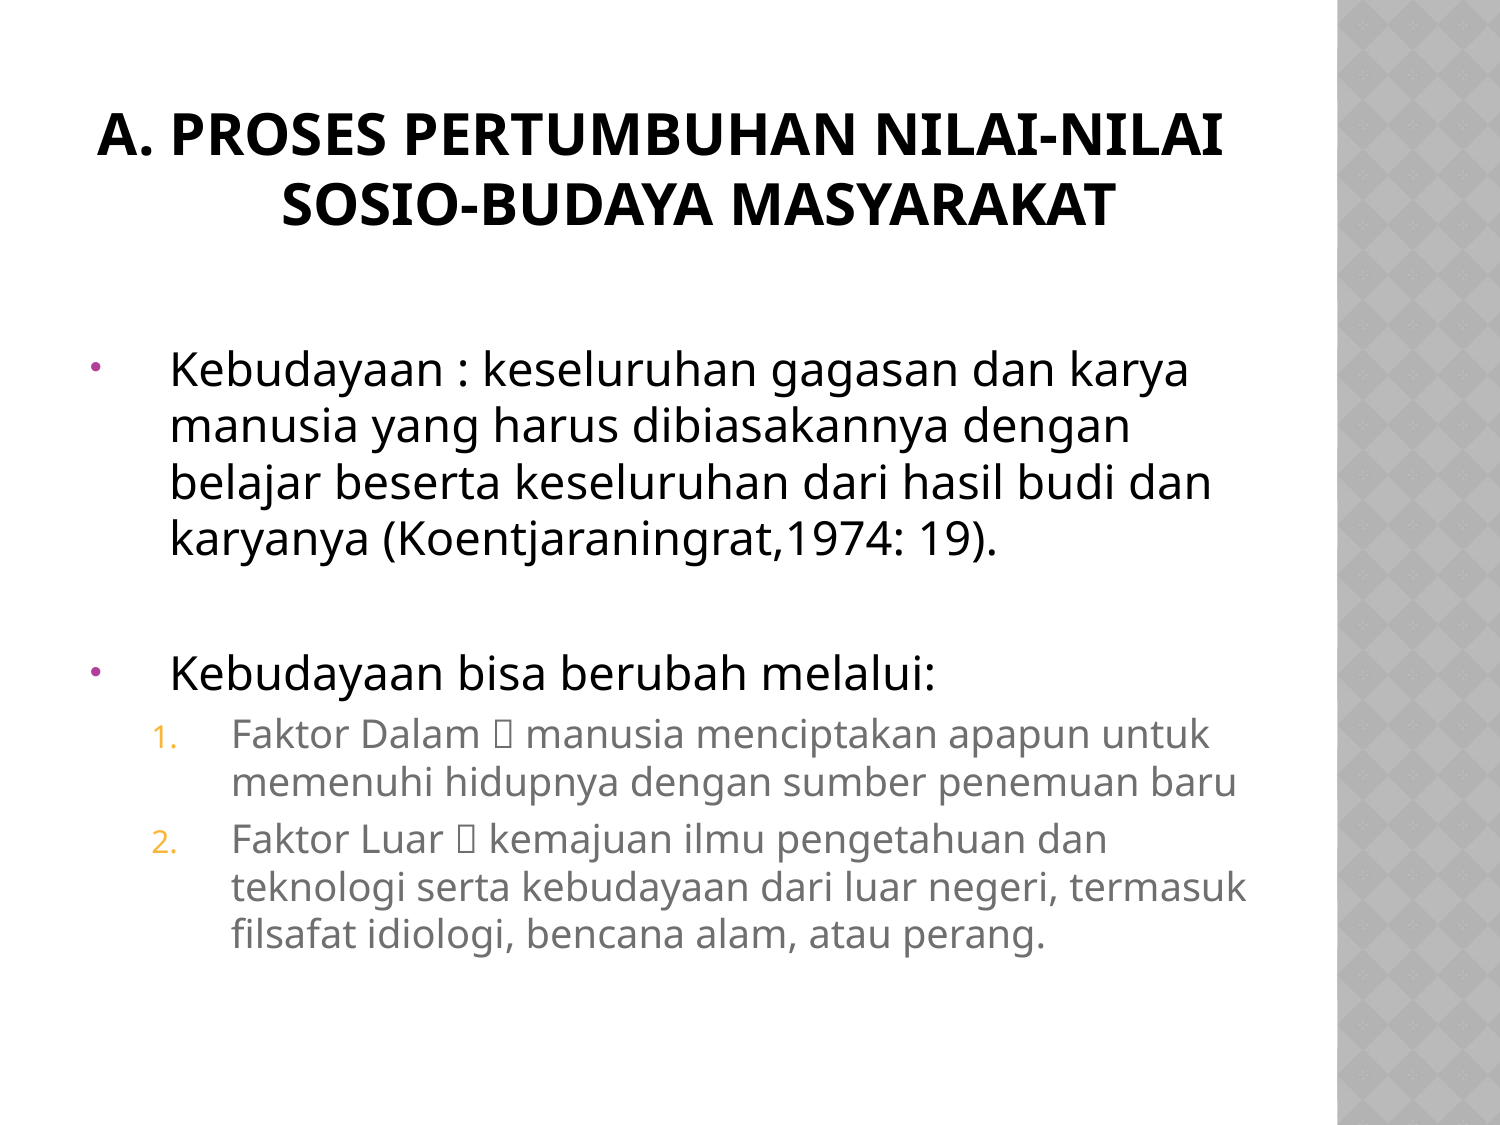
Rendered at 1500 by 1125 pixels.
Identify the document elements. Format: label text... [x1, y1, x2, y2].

title A. Proses Pertumbuhan Nilai-Nilai Sosio-Budaya Masyarakat [75, 52, 1263, 238]
list Kebudayaan : keseluruhan gagasan dan karya manusia yang harus dibiasakannya dengan belajar beserta keseluruhan dari hasil budi dan karyanya (Koentjaraningrat,1974: 19). Kebudayaan bisa berubah melalui: Faktor Dalam  manusia menciptakan apapun untuk memenuhi hidupnya dengan sumber penemuan baru Faktor Luar  kemajuan ilmu pengetahuan dan teknologi serta kebudayaan dari luar negeri, termasuk filsafat idiologi, bencana alam, atau perang. [75, 264, 1263, 1059]
